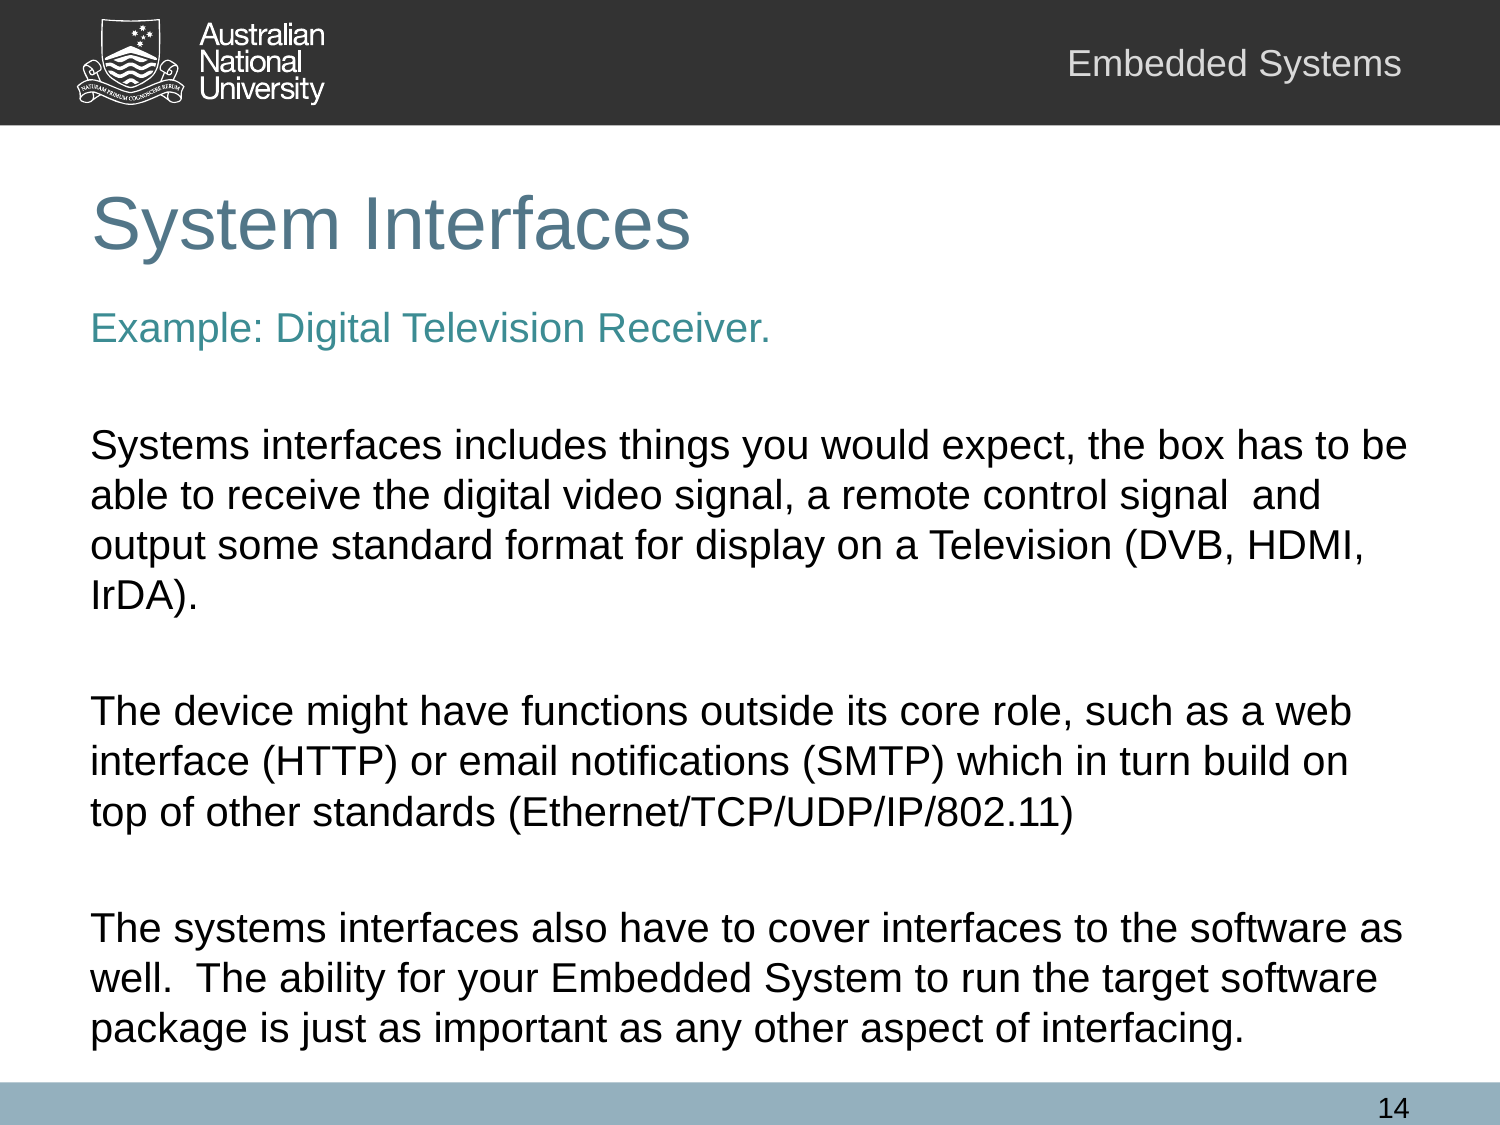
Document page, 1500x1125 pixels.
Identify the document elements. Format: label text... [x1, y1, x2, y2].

slide_number 14 [1328, 1082, 1426, 1118]
list Example: Digital Television Receiver. Systems interfaces includes things you would expect, the box has to be able to receive the digital video signal, a remote control signal and output some standard format for display on a Television (DVB, HDMI, IrDA). The device might have functions outside its core role, such as a web interface (HTTP) or email notifications (SMTP) which in turn build on top of other standards (Ethernet/TCP/UDP/IP/802.11) The systems interfaces also have to cover interfaces to the software as well. The ability for your Embedded System to run the target software package is just as important as any other aspect of interfacing. [74, 293, 1426, 1061]
title System Interfaces [76, 125, 1428, 314]
